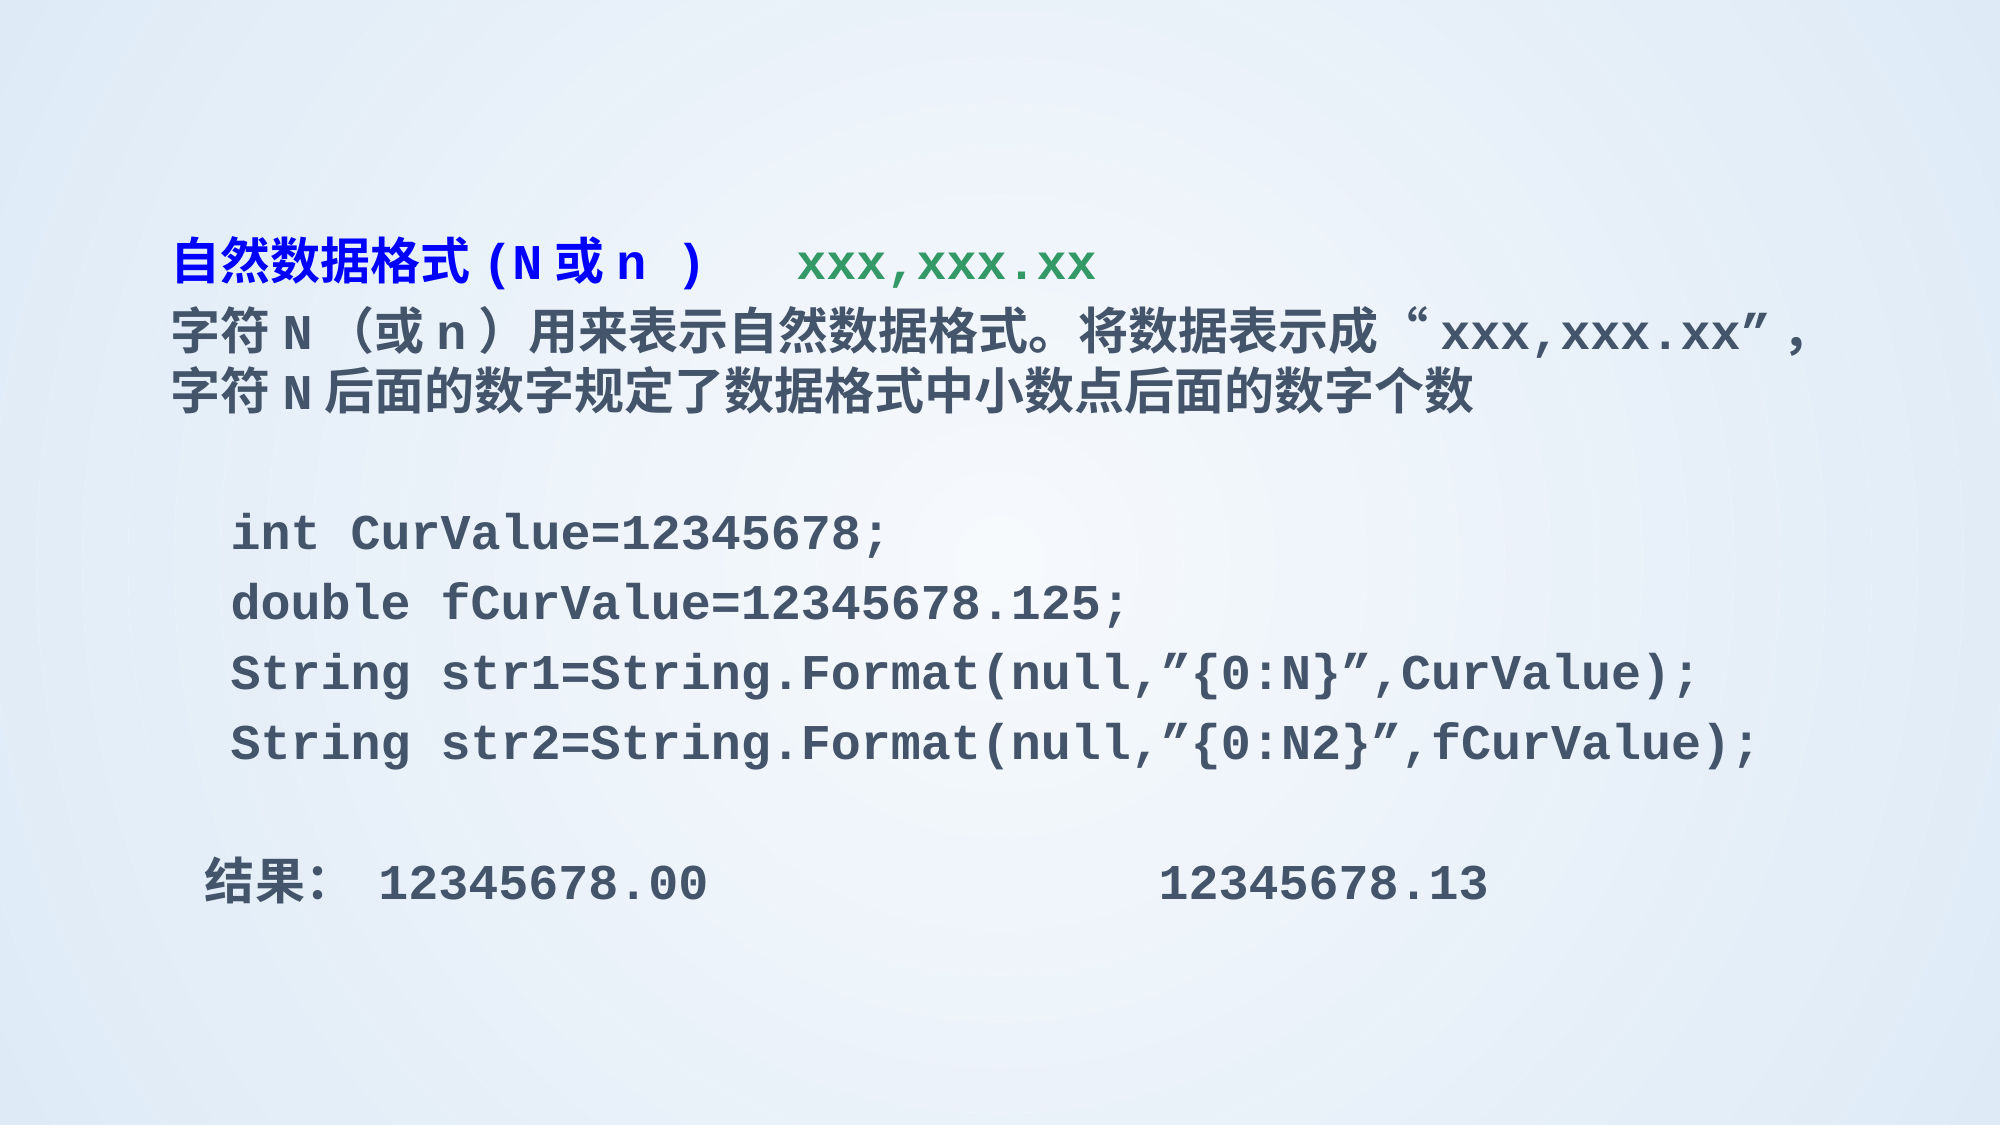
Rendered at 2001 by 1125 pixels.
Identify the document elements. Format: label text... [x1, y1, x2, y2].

text_box 自然数据格式(N或n ) xxx,xxx.xx 字符N（或n）用来表示自然数据格式。将数据表示成“xxx,xxx.xx”，字符N后面的数字规定了数据格式中小数点后面的数字个数 int CurValue=12345678; double fCurValue=12345678.125; String str1=String.Format(null,”{0:N}”,CurValue); String str2=String.Format(null,”{0:N2}”,fCurValue); 结果： 12345678.00 12345678.13 [155, 222, 1881, 915]
